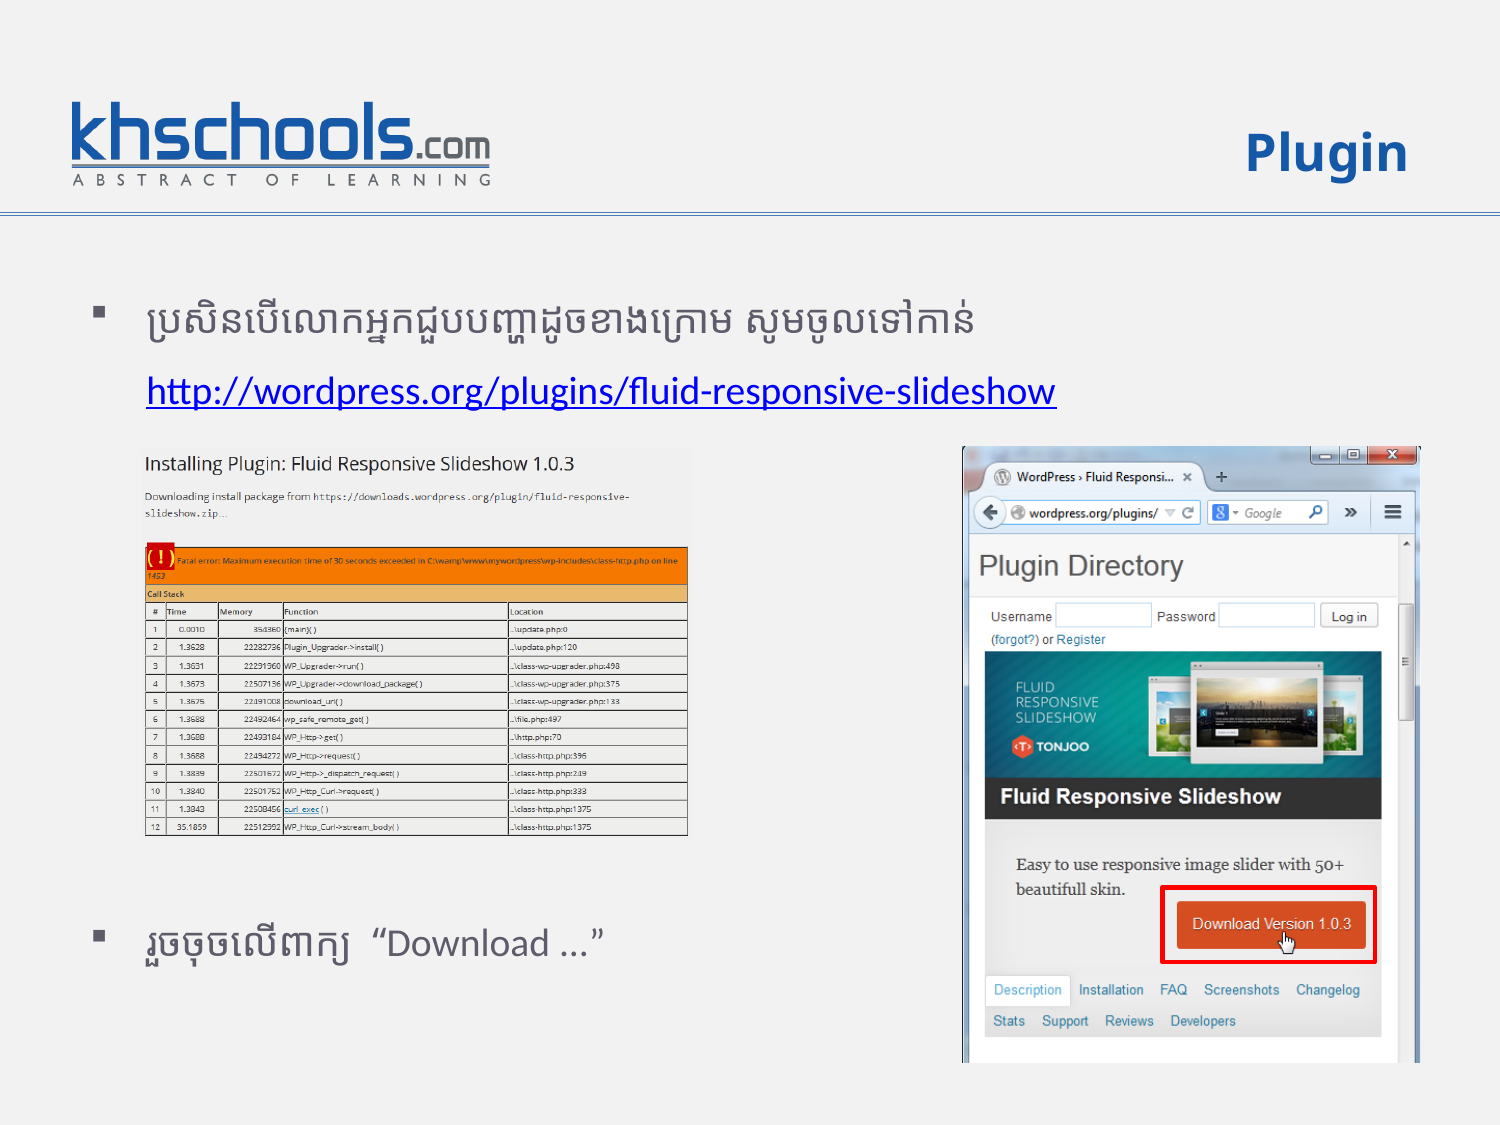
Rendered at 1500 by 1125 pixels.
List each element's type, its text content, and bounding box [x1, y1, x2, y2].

list ប្រសិនបើលោកអ្នកជួបបញ្ហាដូចខាងក្រោម សូមចូលទៅកាន់ http://wordpress.org/plugins/fluid-responsive-slideshow រួចចុចលើពាក្យ “Download ...” [75, 262, 1425, 1005]
picture [50, 99, 511, 188]
picture [962, 446, 1421, 1063]
picture [140, 449, 692, 840]
title Plugin [537, 112, 1425, 188]
